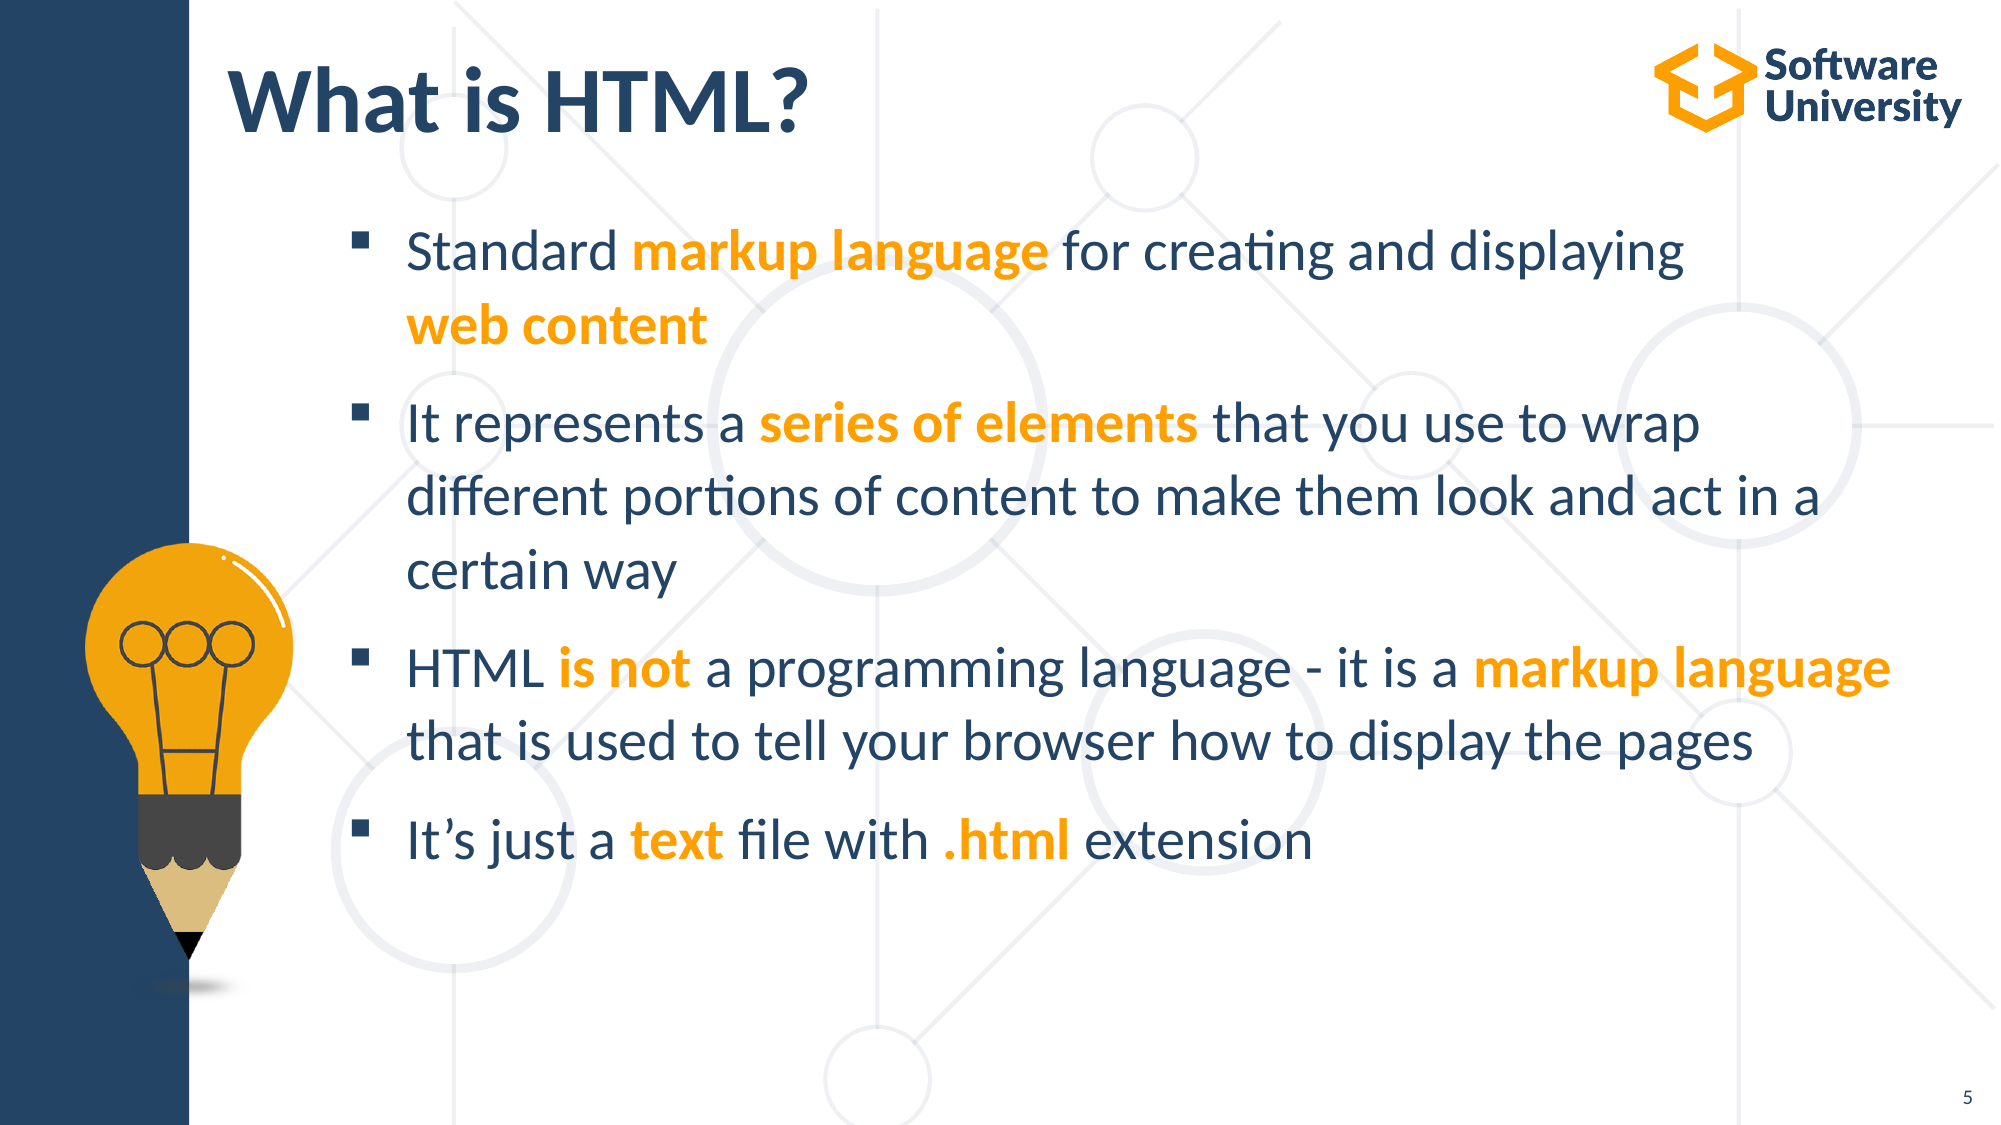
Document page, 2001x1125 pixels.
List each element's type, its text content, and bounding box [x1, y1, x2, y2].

picture [1641, 31, 1973, 145]
picture [85, 543, 293, 1003]
slide_number 5 [1927, 1067, 1989, 1117]
title What is HTML? [209, 22, 1588, 168]
list Standard markup language for creating and displaying web content It represents a series of elements that you use to wrap different portions of content to make them look and act in a certain way HTML is not a programming language - it is a markup language that is used to tell your browser how to display the pages It’s just a text file with .html extension [329, 203, 1933, 990]
